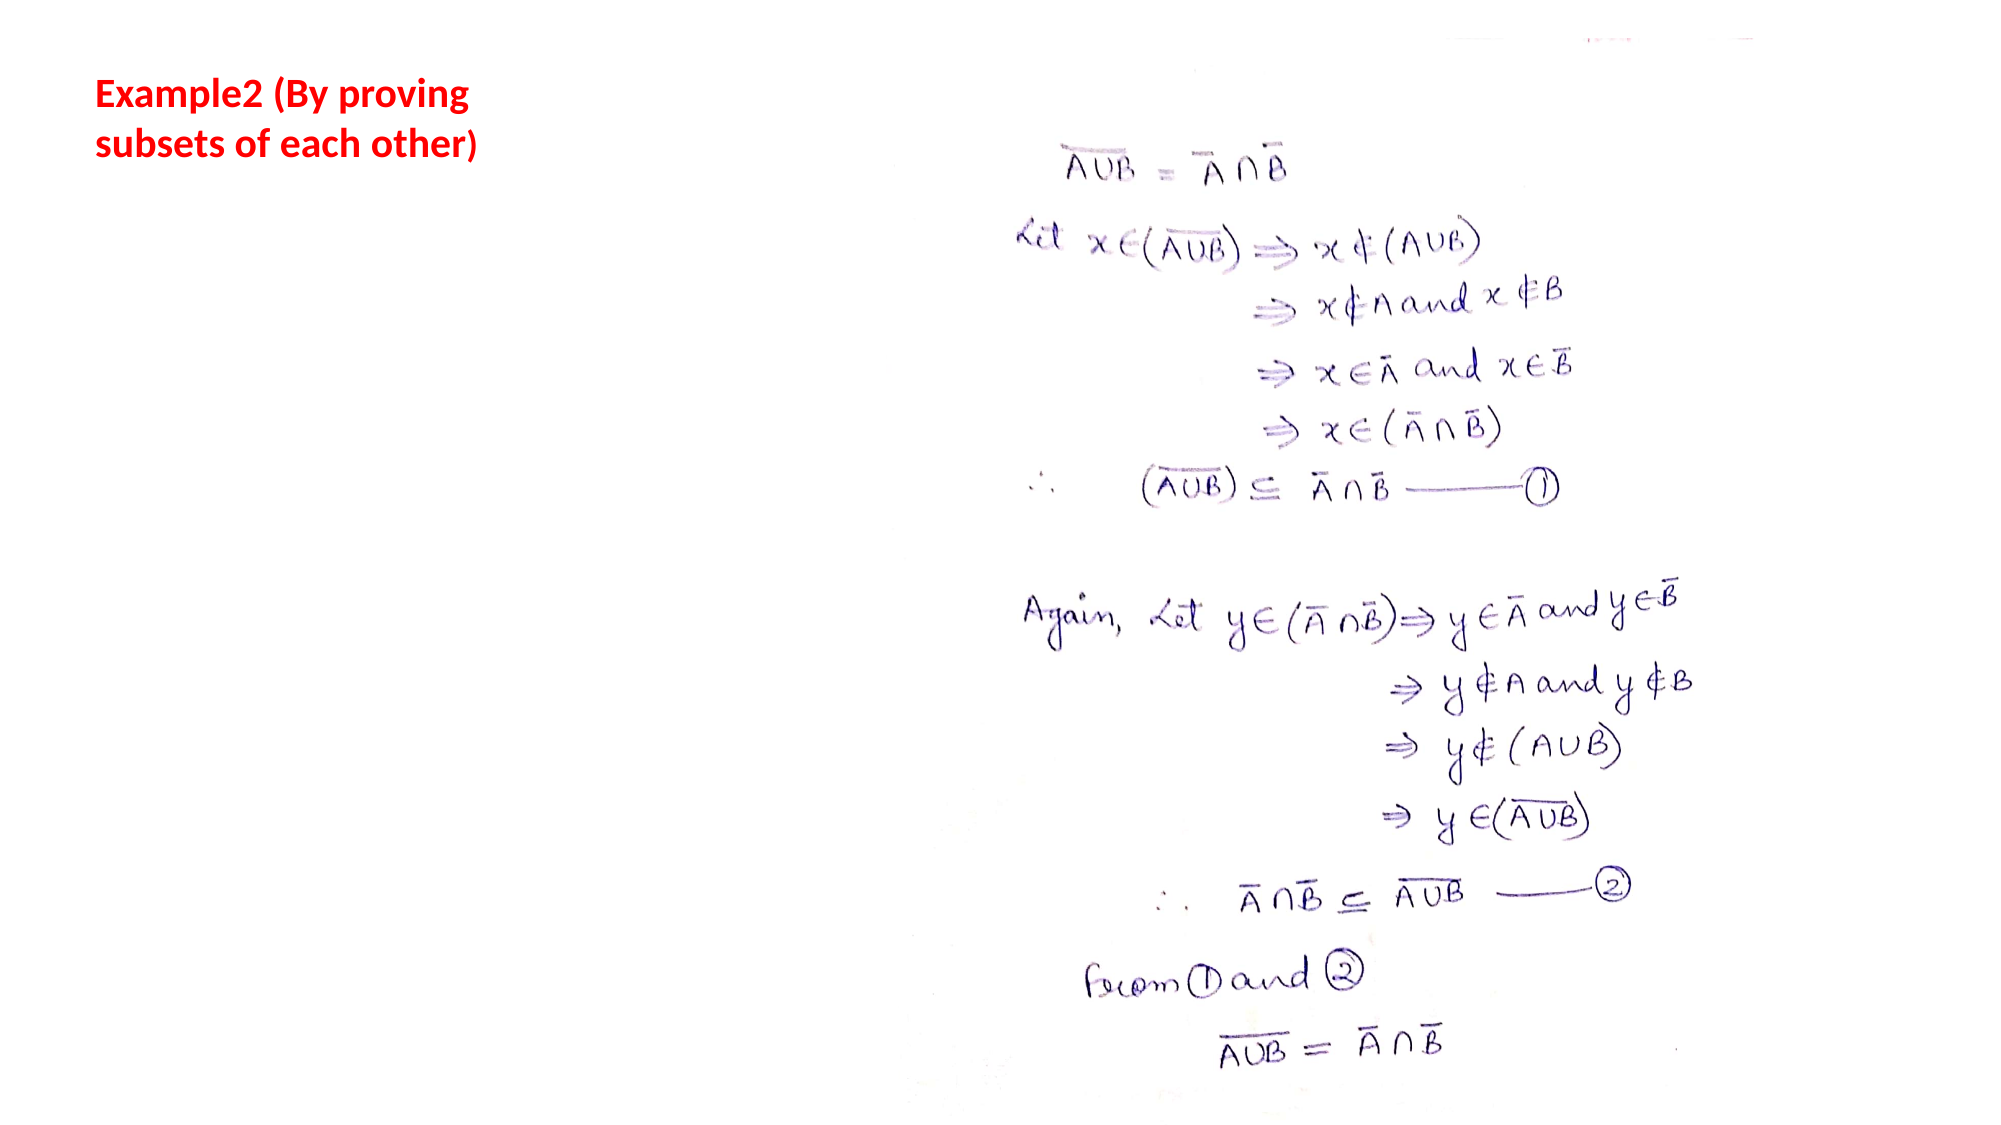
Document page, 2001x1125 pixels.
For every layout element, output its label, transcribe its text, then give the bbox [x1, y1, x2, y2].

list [886, 38, 1754, 536]
picture [898, 550, 1766, 1125]
text_box Example2 (By proving subsets of each other) [80, 58, 622, 174]
